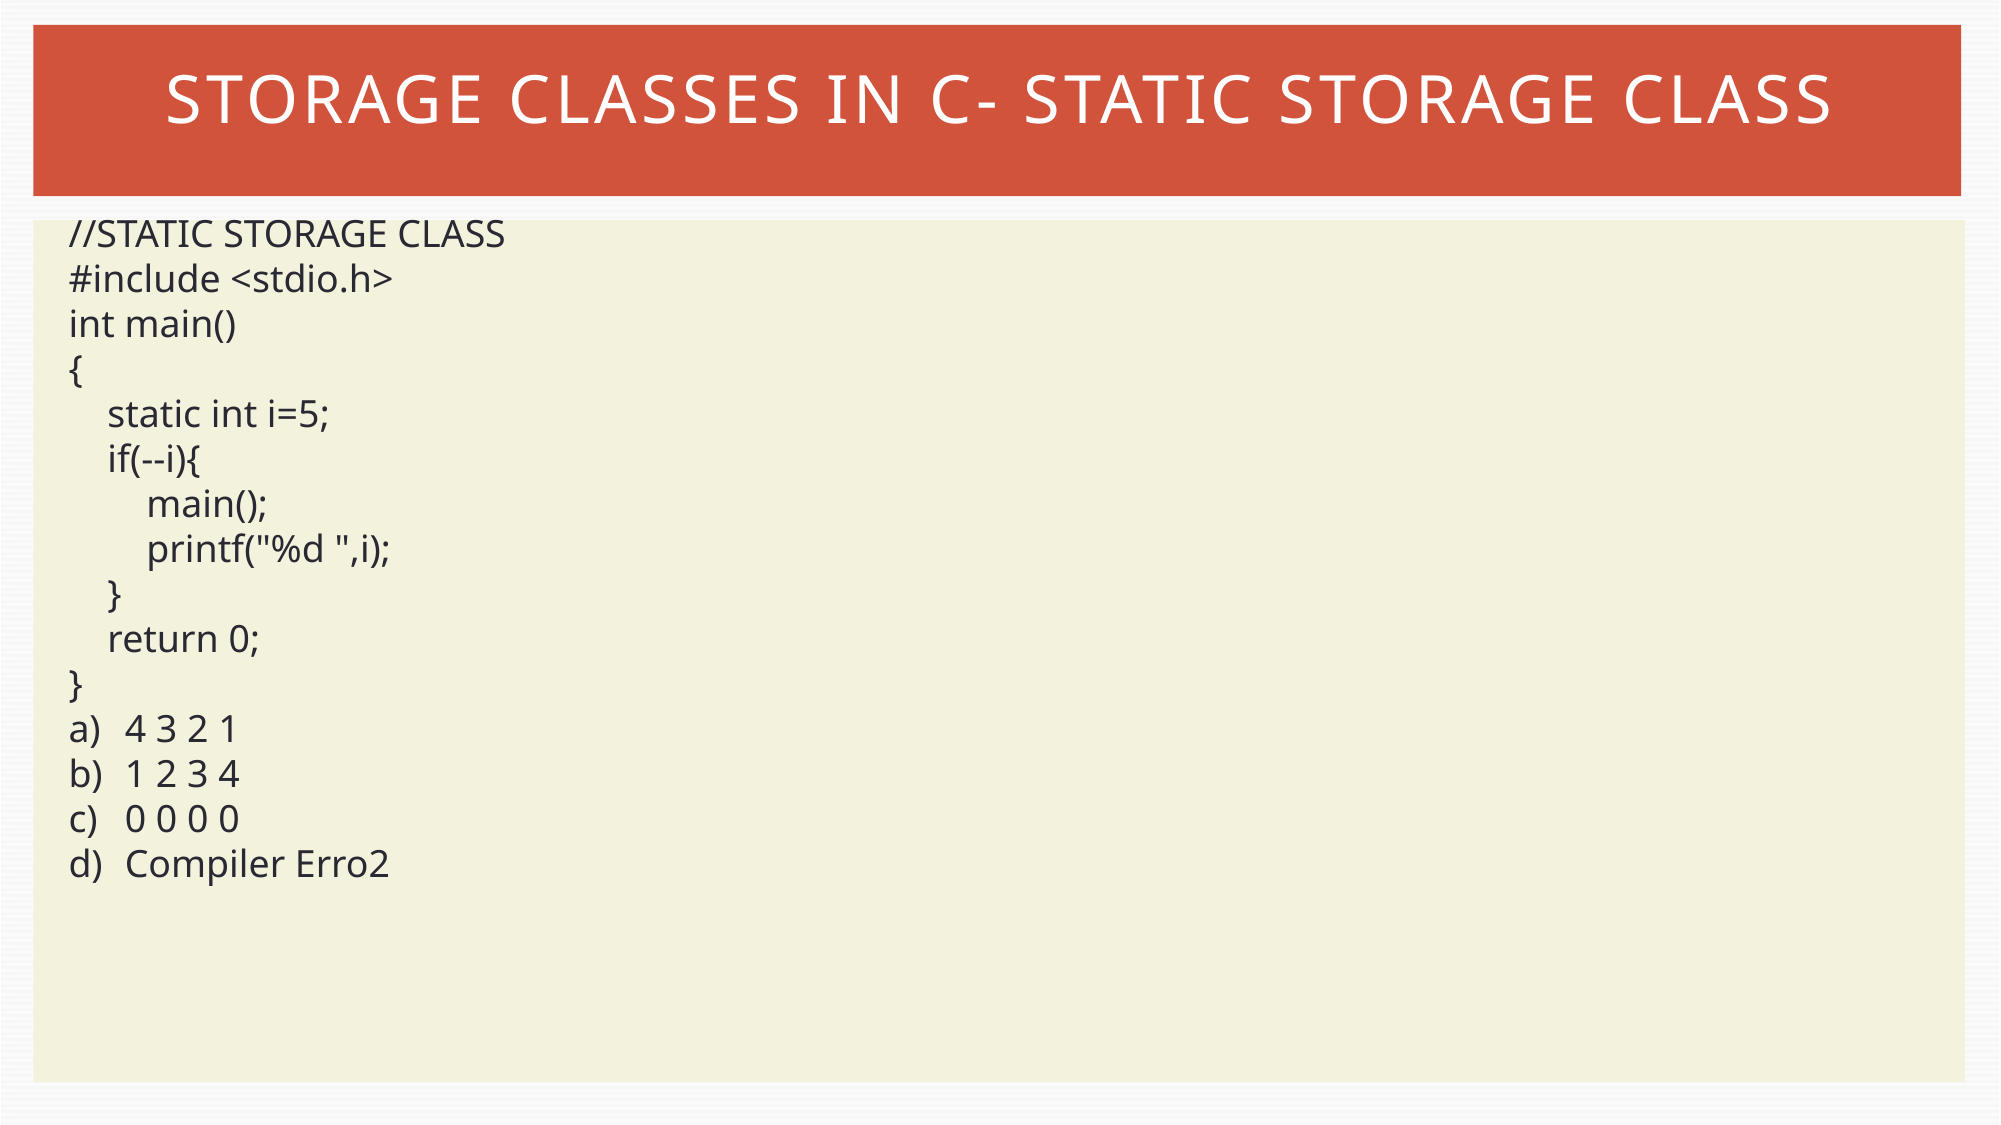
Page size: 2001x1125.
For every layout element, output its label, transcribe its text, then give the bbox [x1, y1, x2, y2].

title Storage Classes in C- static storage class [83, 31, 1917, 163]
text_box //STATIC STORAGE CLASS #include <stdio.h> int main() { static int i=5; if(--i){ main(); printf("%d ",i); } return 0; } 4 3 2 1 1 2 3 4 0 0 0 0 Compiler Erro2 [53, 202, 1054, 892]
picture [0, 0, 2001, 1125]
